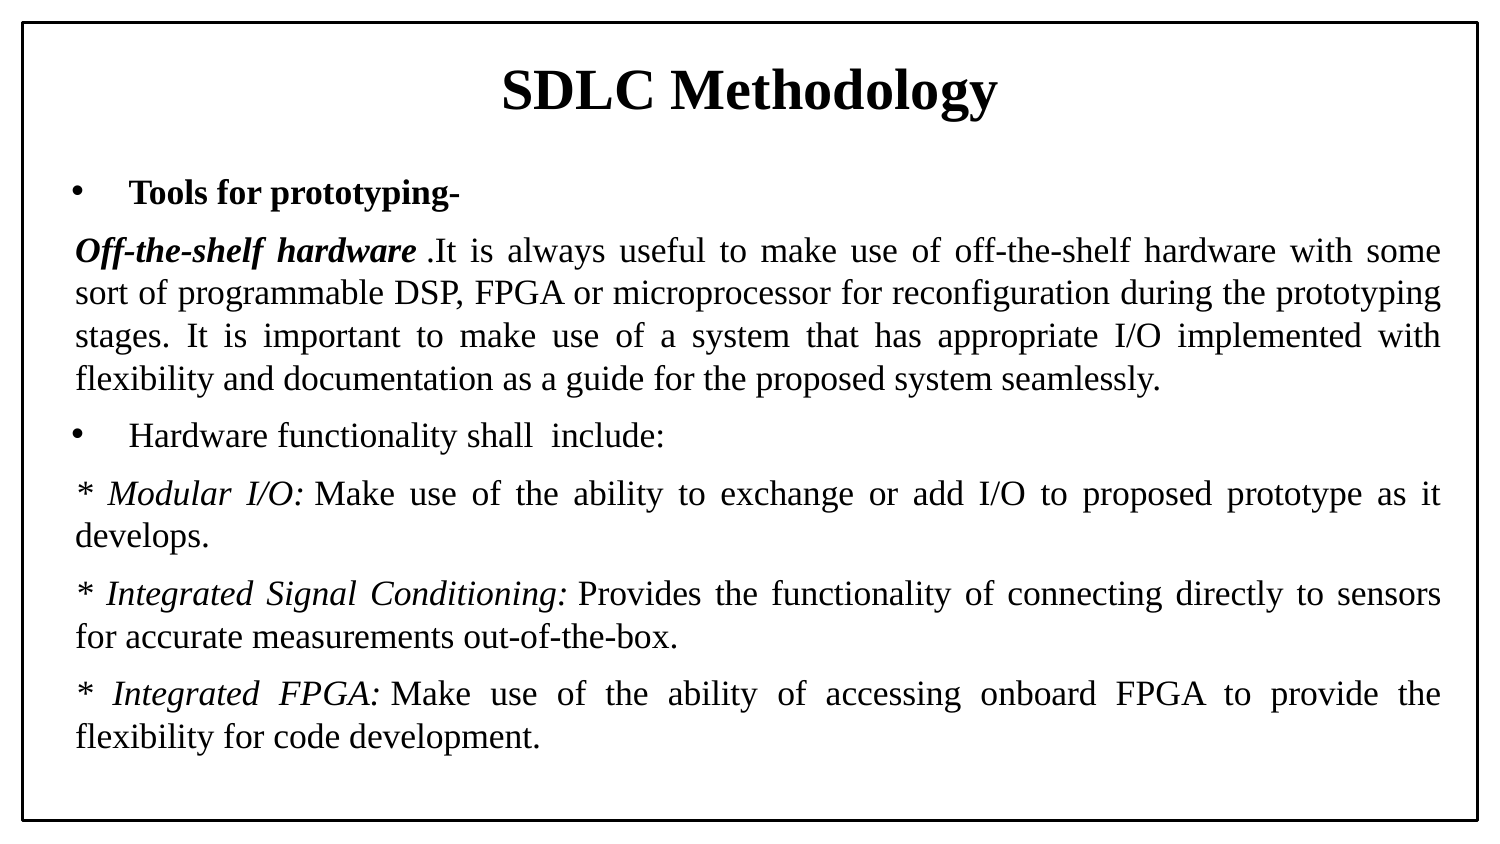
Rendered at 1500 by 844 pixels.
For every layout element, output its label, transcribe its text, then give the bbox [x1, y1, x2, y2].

title SDLC Methodology [42, 44, 1458, 137]
list Tools for prototyping- Off-the-shelf hardware .It is always useful to make use of off-the-shelf hardware with some sort of programmable DSP, FPGA or microprocessor for reconfiguration during the prototyping stages. It is important to make use of a system that has appropriate I/O implemented with flexibility and documentation as a guide for the proposed system seamlessly. Hardware functionality shall include: * Modular I/O: Make use of the ability to exchange or add I/O to proposed prototype as it develops. * Integrated Signal Conditioning: Provides the functionality of connecting directly to sensors for accurate measurements out-of-the-box. * Integrated FPGA: Make use of the ability of accessing onboard FPGA to provide the flexibility for code development. [42, 161, 1458, 810]
